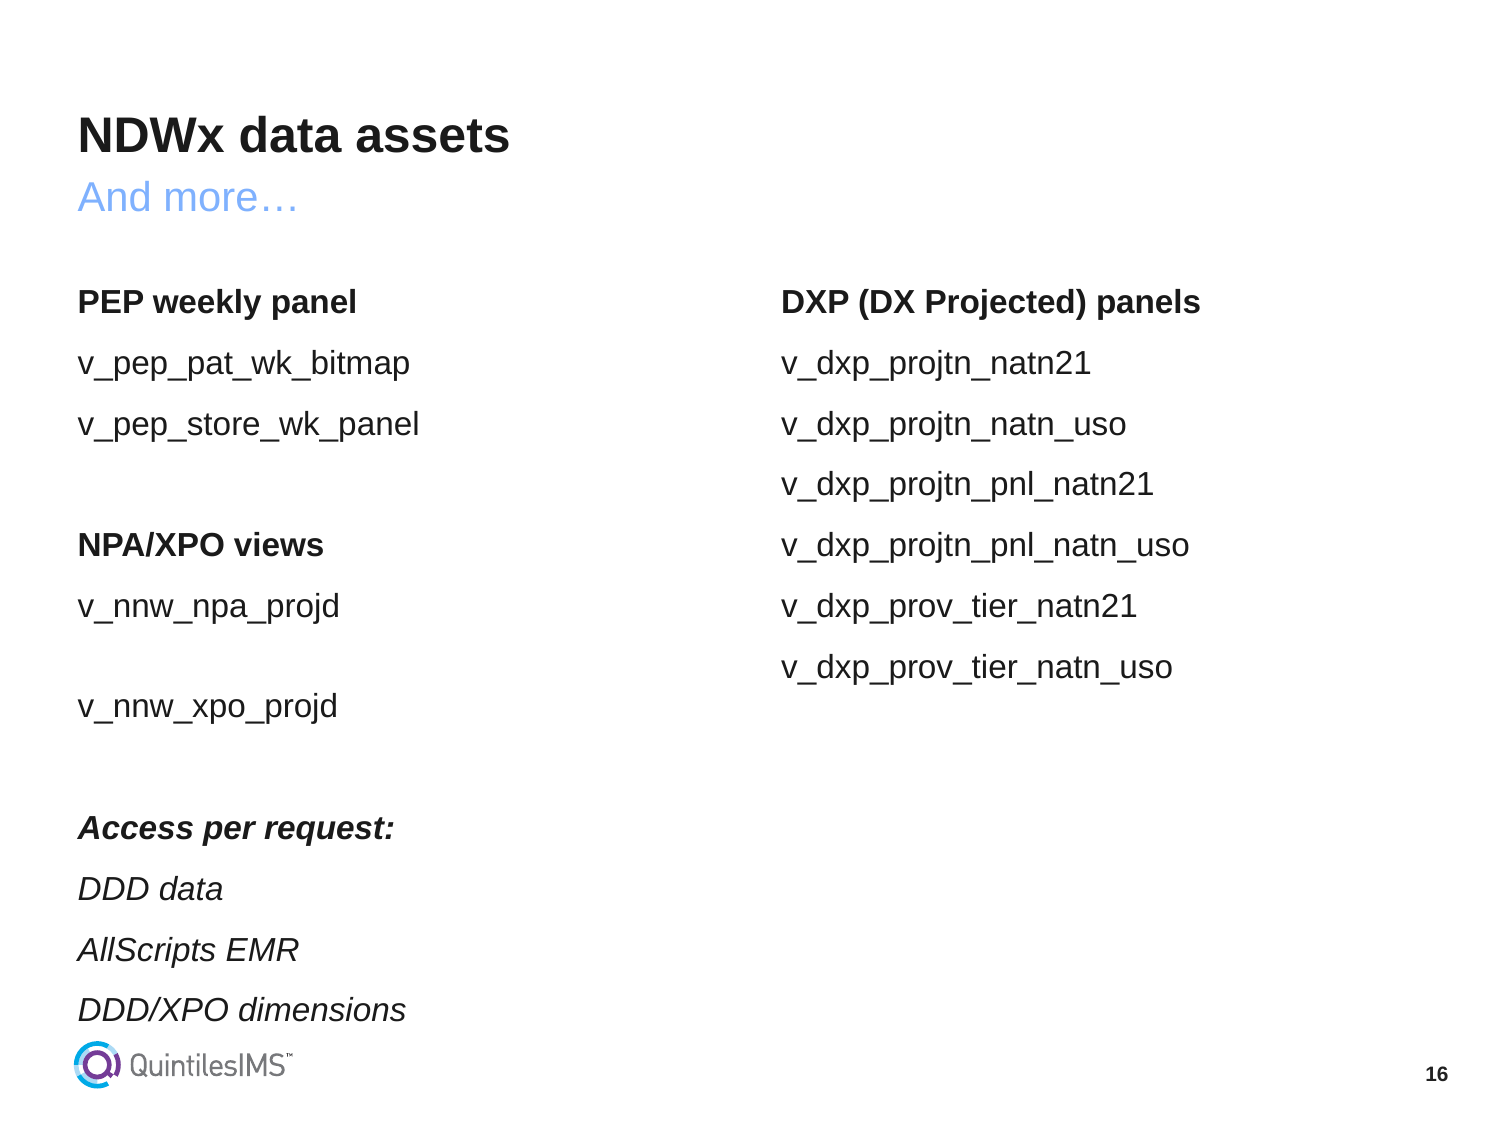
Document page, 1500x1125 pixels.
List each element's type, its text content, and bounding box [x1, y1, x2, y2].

title NDWx data assets [63, 20, 1433, 164]
list And more… [63, 164, 1433, 225]
list PEP weekly panel v_pep_pat_wk_bitmap v_pep_store_wk_panel NPA/XPO views v_nnw_npa_projd v_nnw_xpo_projd Access per request: DDD data AllScripts EMR DDD/XPO dimensions [63, 272, 726, 1023]
list DXP (DX Projected) panels v_dxp_projtn_natn21 v_dxp_projtn_natn_uso v_dxp_projtn_pnl_natn21 v_dxp_projtn_pnl_natn_uso v_dxp_prov_tier_natn21 v_dxp_prov_tier_natn_uso [766, 272, 1430, 1023]
